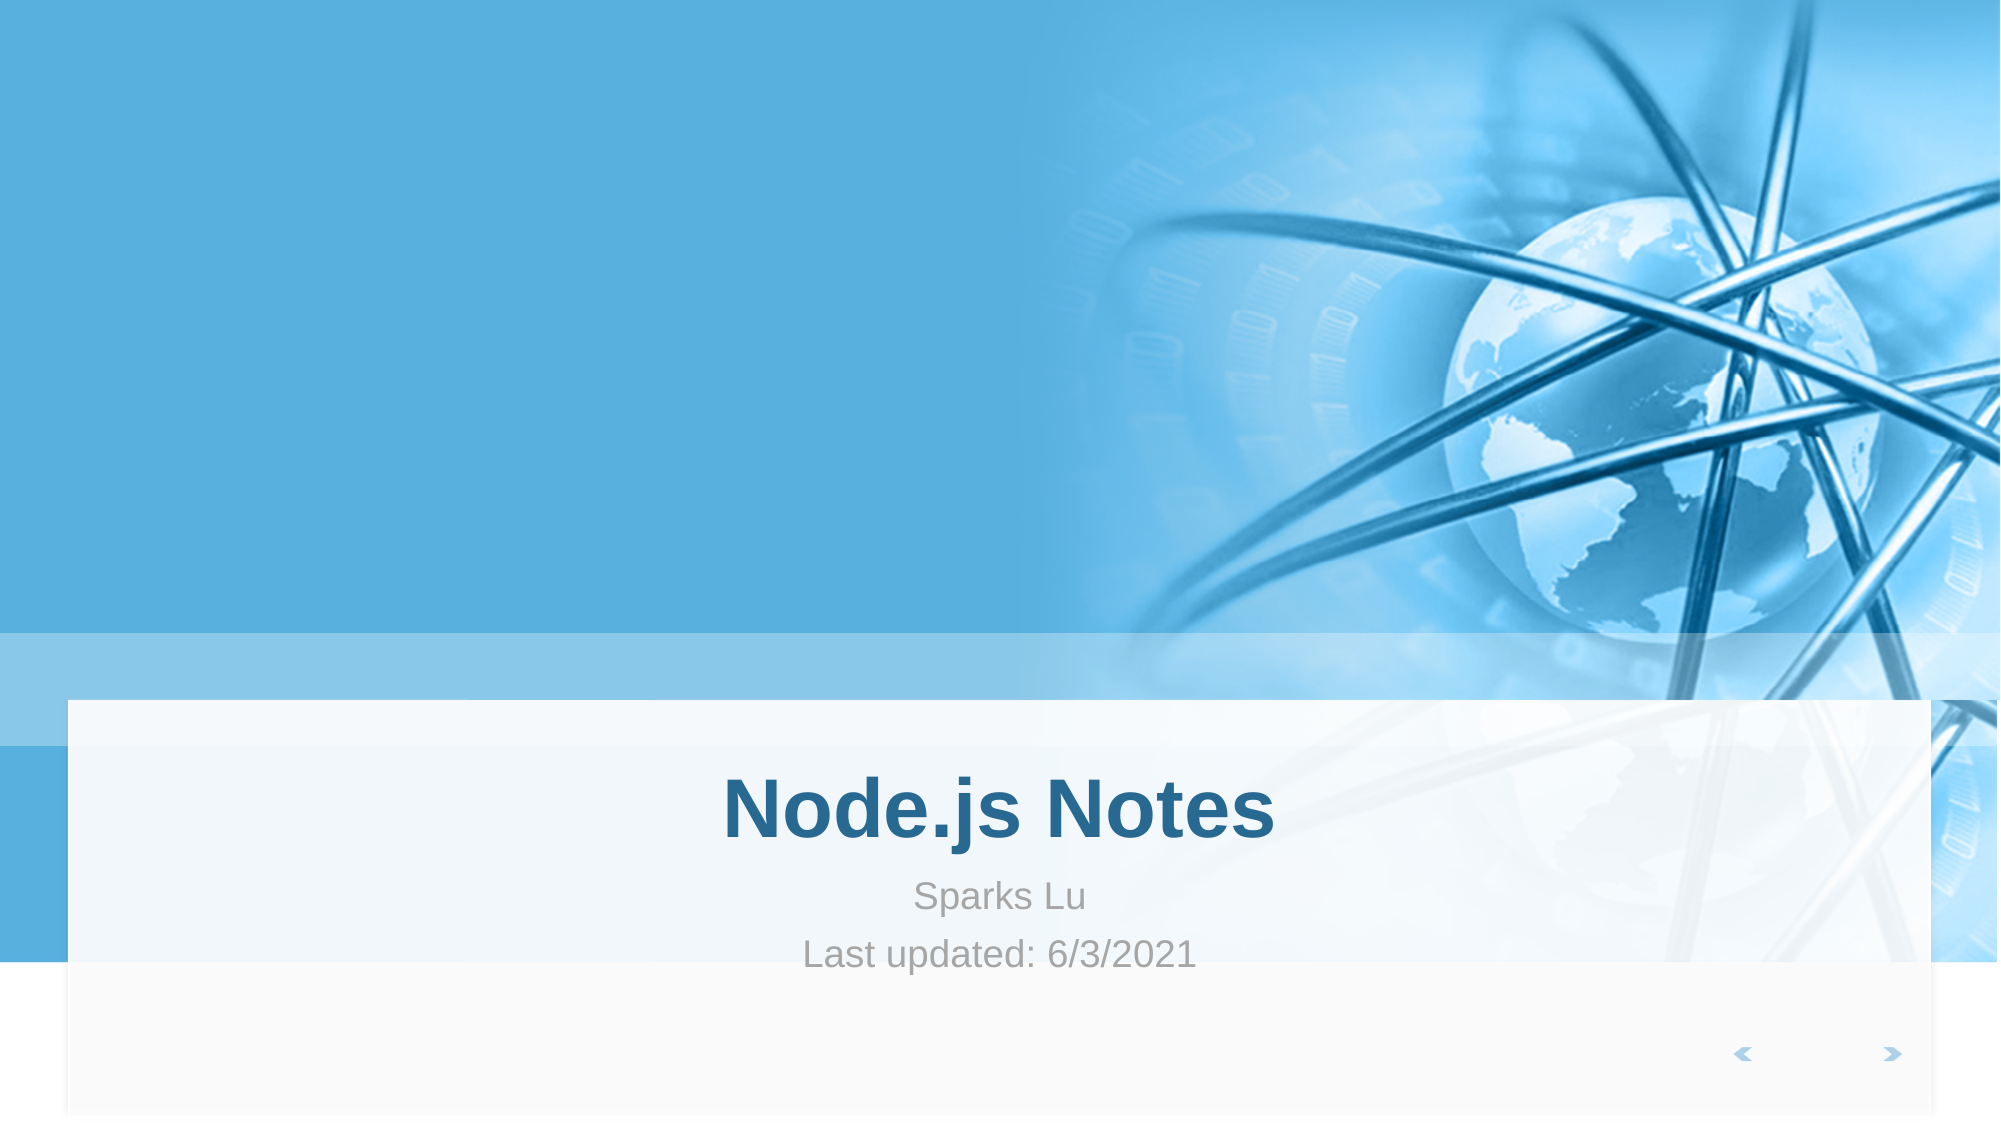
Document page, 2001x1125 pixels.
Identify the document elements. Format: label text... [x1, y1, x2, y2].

subtitle Sparks Lu Last updated: 6/3/2021 [249, 869, 1750, 984]
title Node.js Notes [249, 754, 1750, 867]
picture [0, 0, 2001, 1125]
